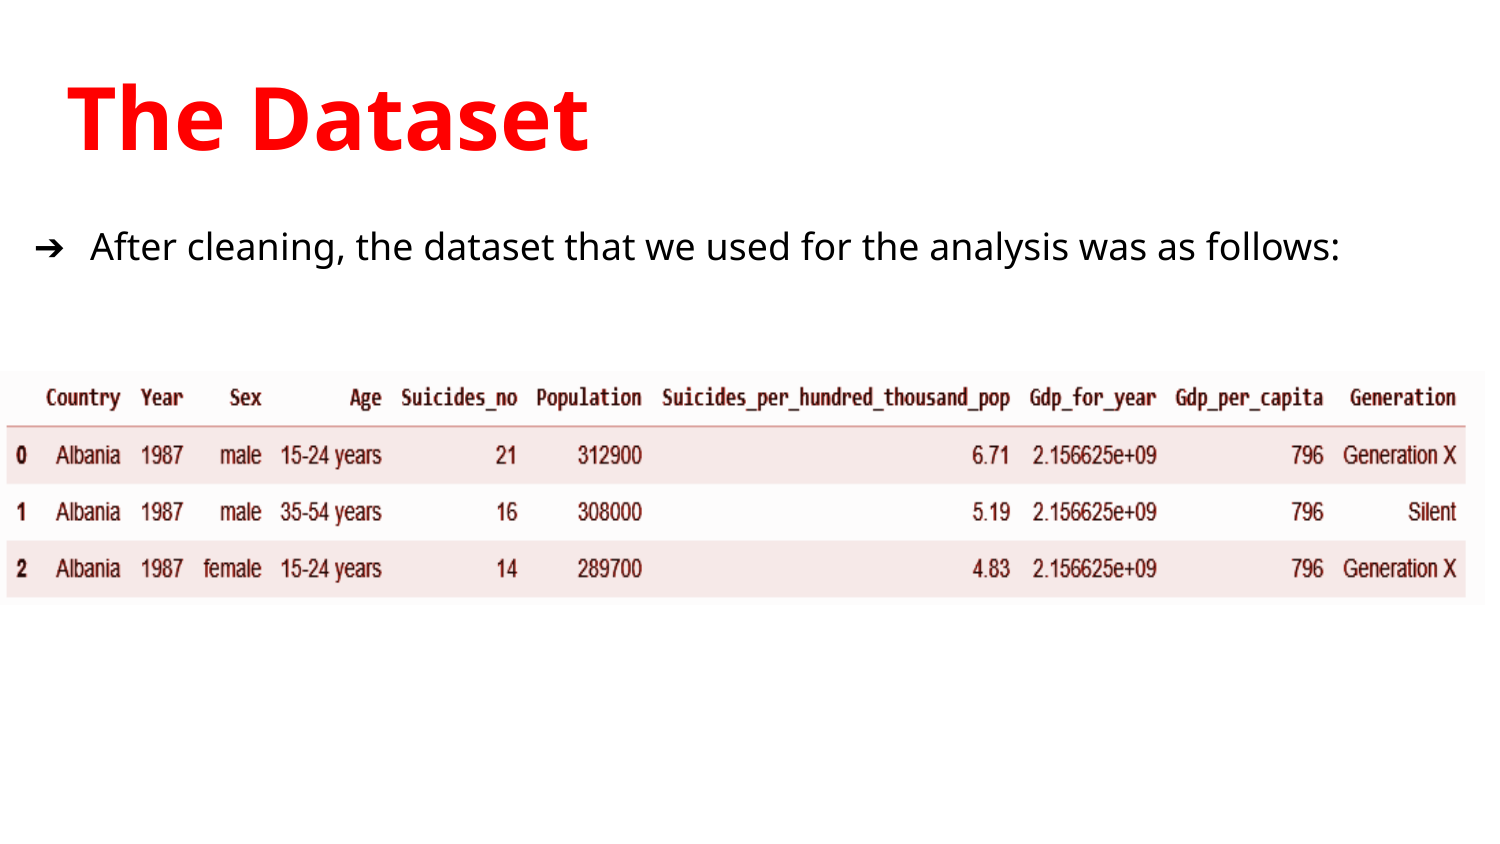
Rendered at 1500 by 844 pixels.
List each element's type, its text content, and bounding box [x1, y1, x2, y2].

list After cleaning, the dataset that we used for the analysis was as follows: [0, 201, 1500, 750]
title The Dataset [51, 48, 1449, 180]
picture [0, 371, 1486, 606]
